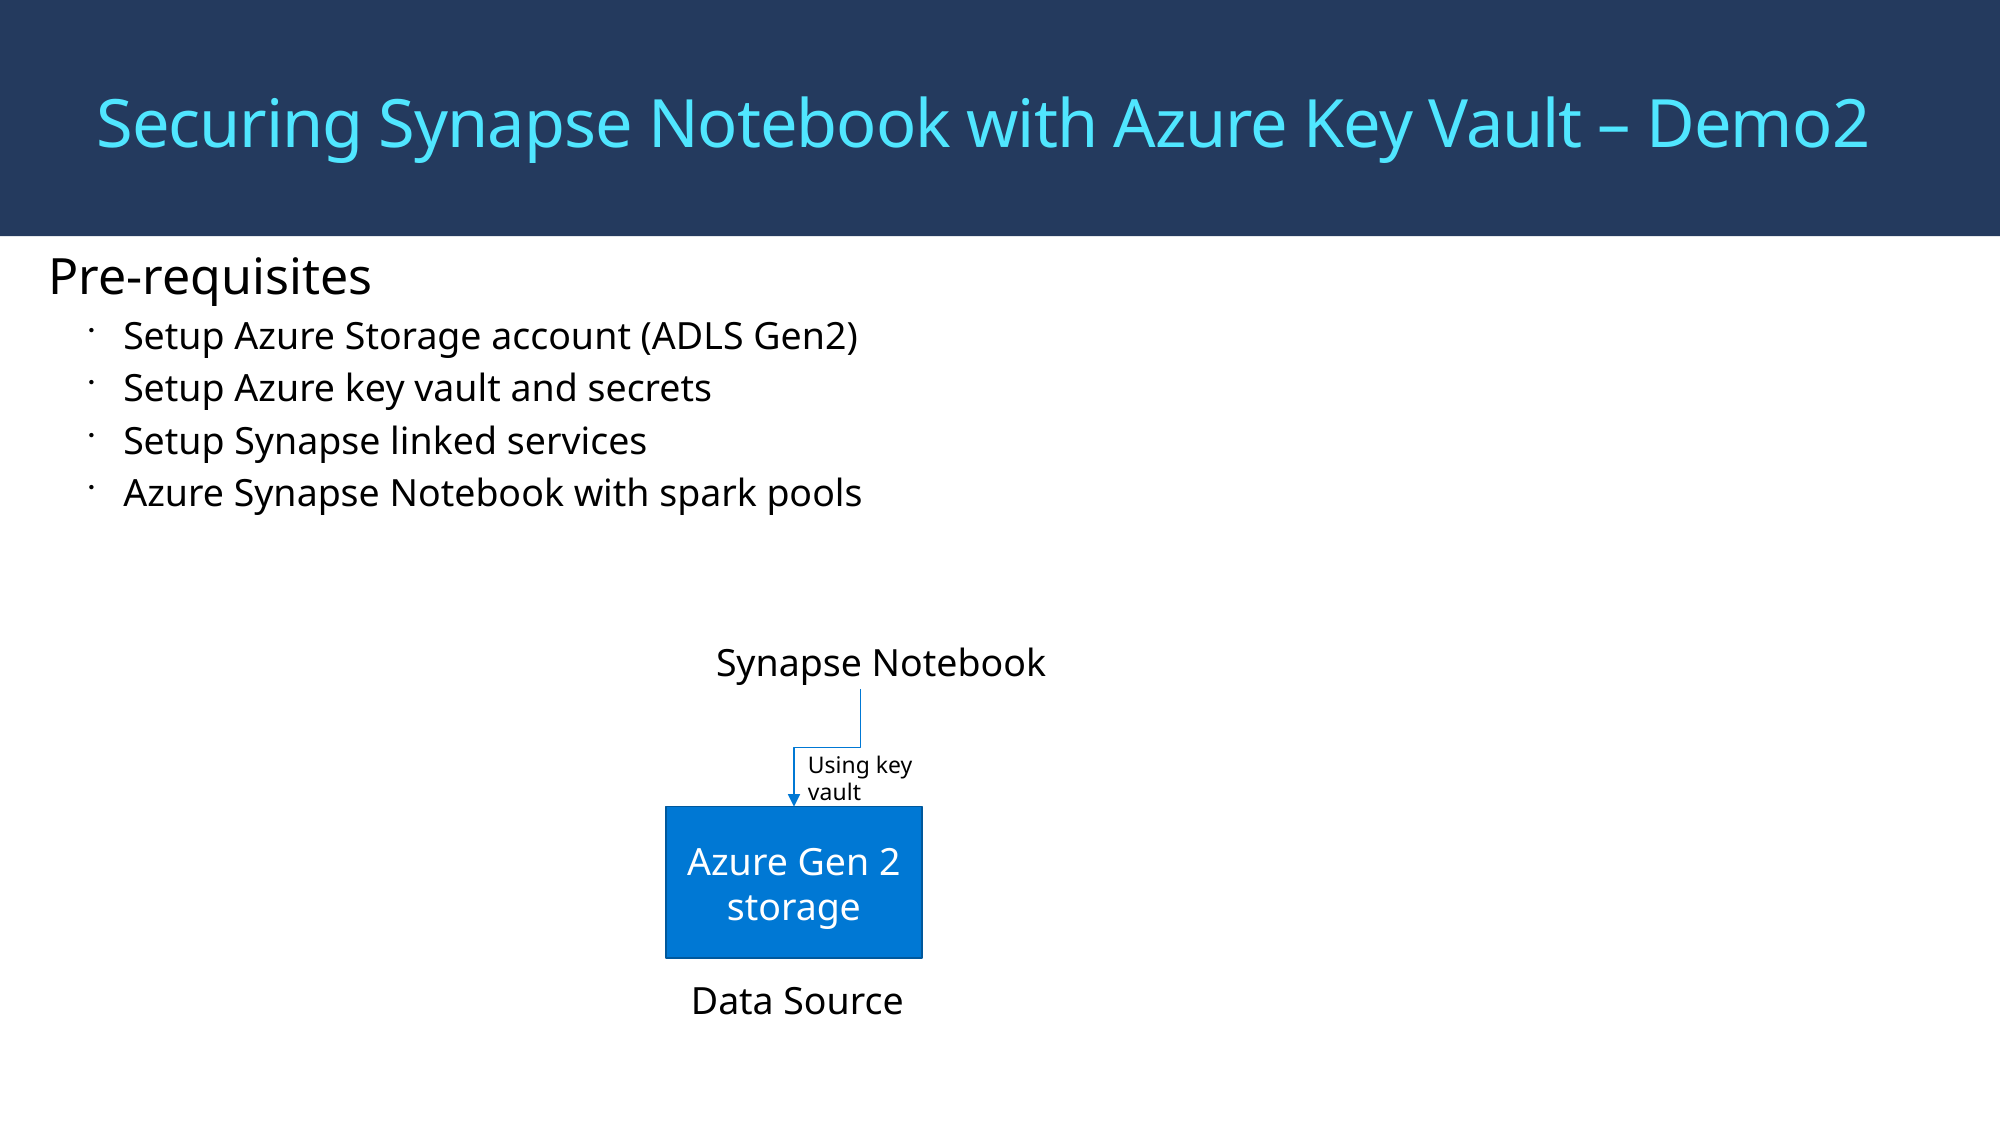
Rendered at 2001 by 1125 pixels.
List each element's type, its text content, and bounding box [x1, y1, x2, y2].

list Pre-requisites Setup Azure Storage account (ADLS Gen2) Setup Azure key vault and secrets Setup Synapse linked services Azure Synapse Notebook with spark pools [48, 244, 1856, 645]
text_box Data Source [676, 970, 979, 1030]
text_box Using key vault [793, 742, 953, 813]
text_box Azure Gen 2 storage [665, 806, 923, 959]
text_box Synapse Notebook [701, 631, 1104, 692]
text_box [768, 714, 887, 782]
title Securing Synapse Notebook with Azure Key Vault – Demo2 [96, 80, 1904, 161]
